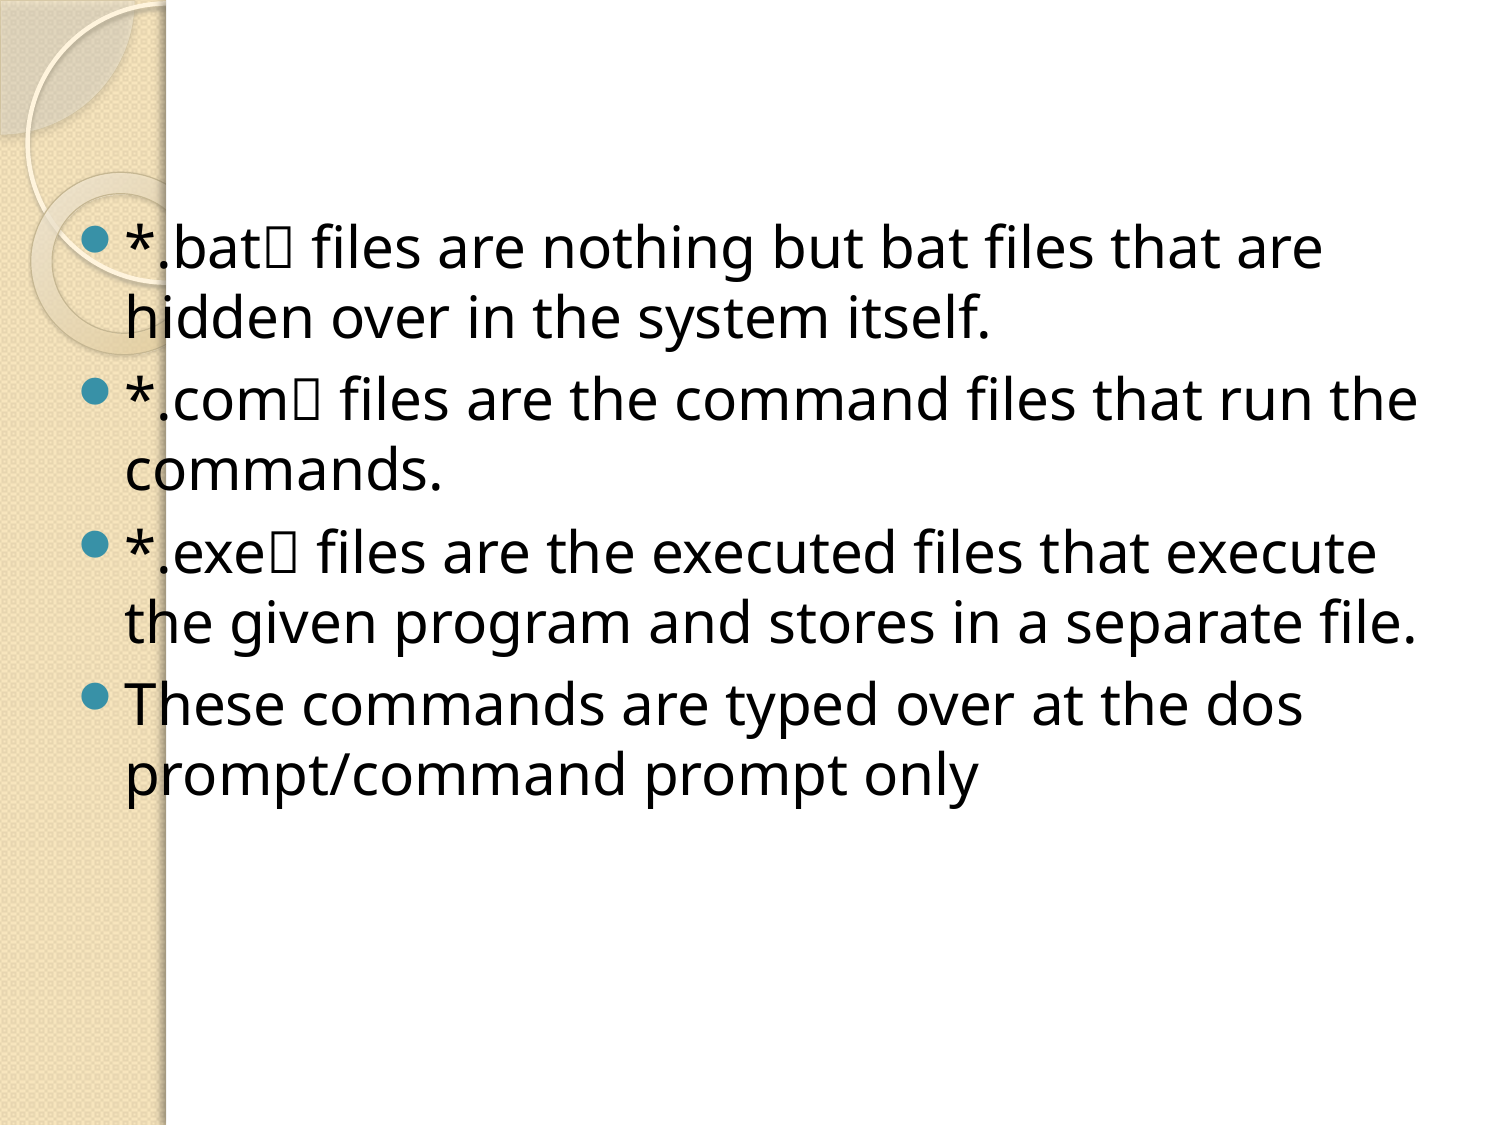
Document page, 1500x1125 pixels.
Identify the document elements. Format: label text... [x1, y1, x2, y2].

list *.bat files are nothing but bat files that are hidden over in the system itself. *.com files are the command files that run the commands. *.exe files are the executed files that execute the given program and stores in a separate file. These commands are typed over at the dos prompt/command prompt only [49, 37, 1451, 1075]
